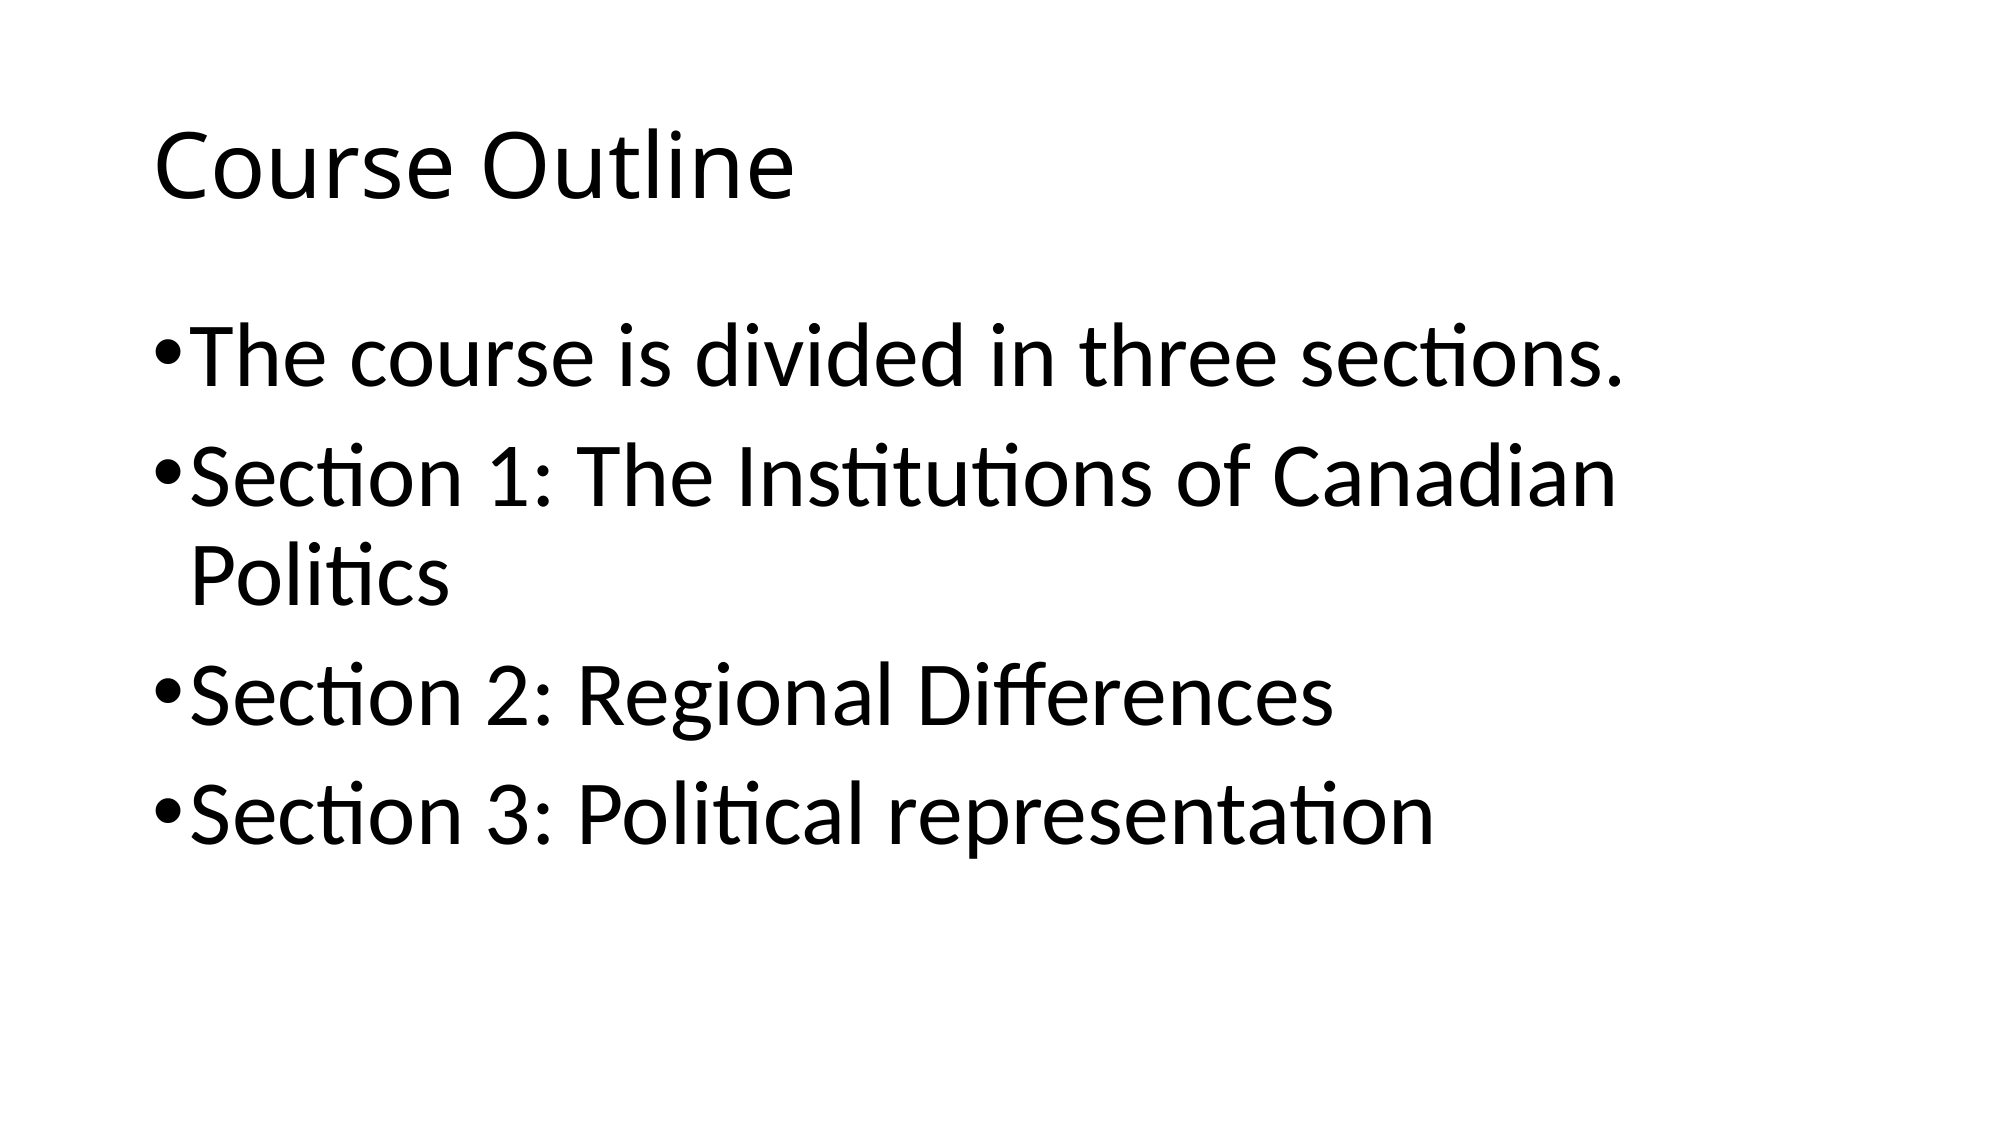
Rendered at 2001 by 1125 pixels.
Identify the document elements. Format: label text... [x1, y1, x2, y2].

list The course is divided in three sections. Section 1: The Institutions of Canadian Politics Section 2: Regional Differences Section 3: Political representation [137, 299, 1863, 1014]
title Course Outline [137, 59, 1863, 278]
